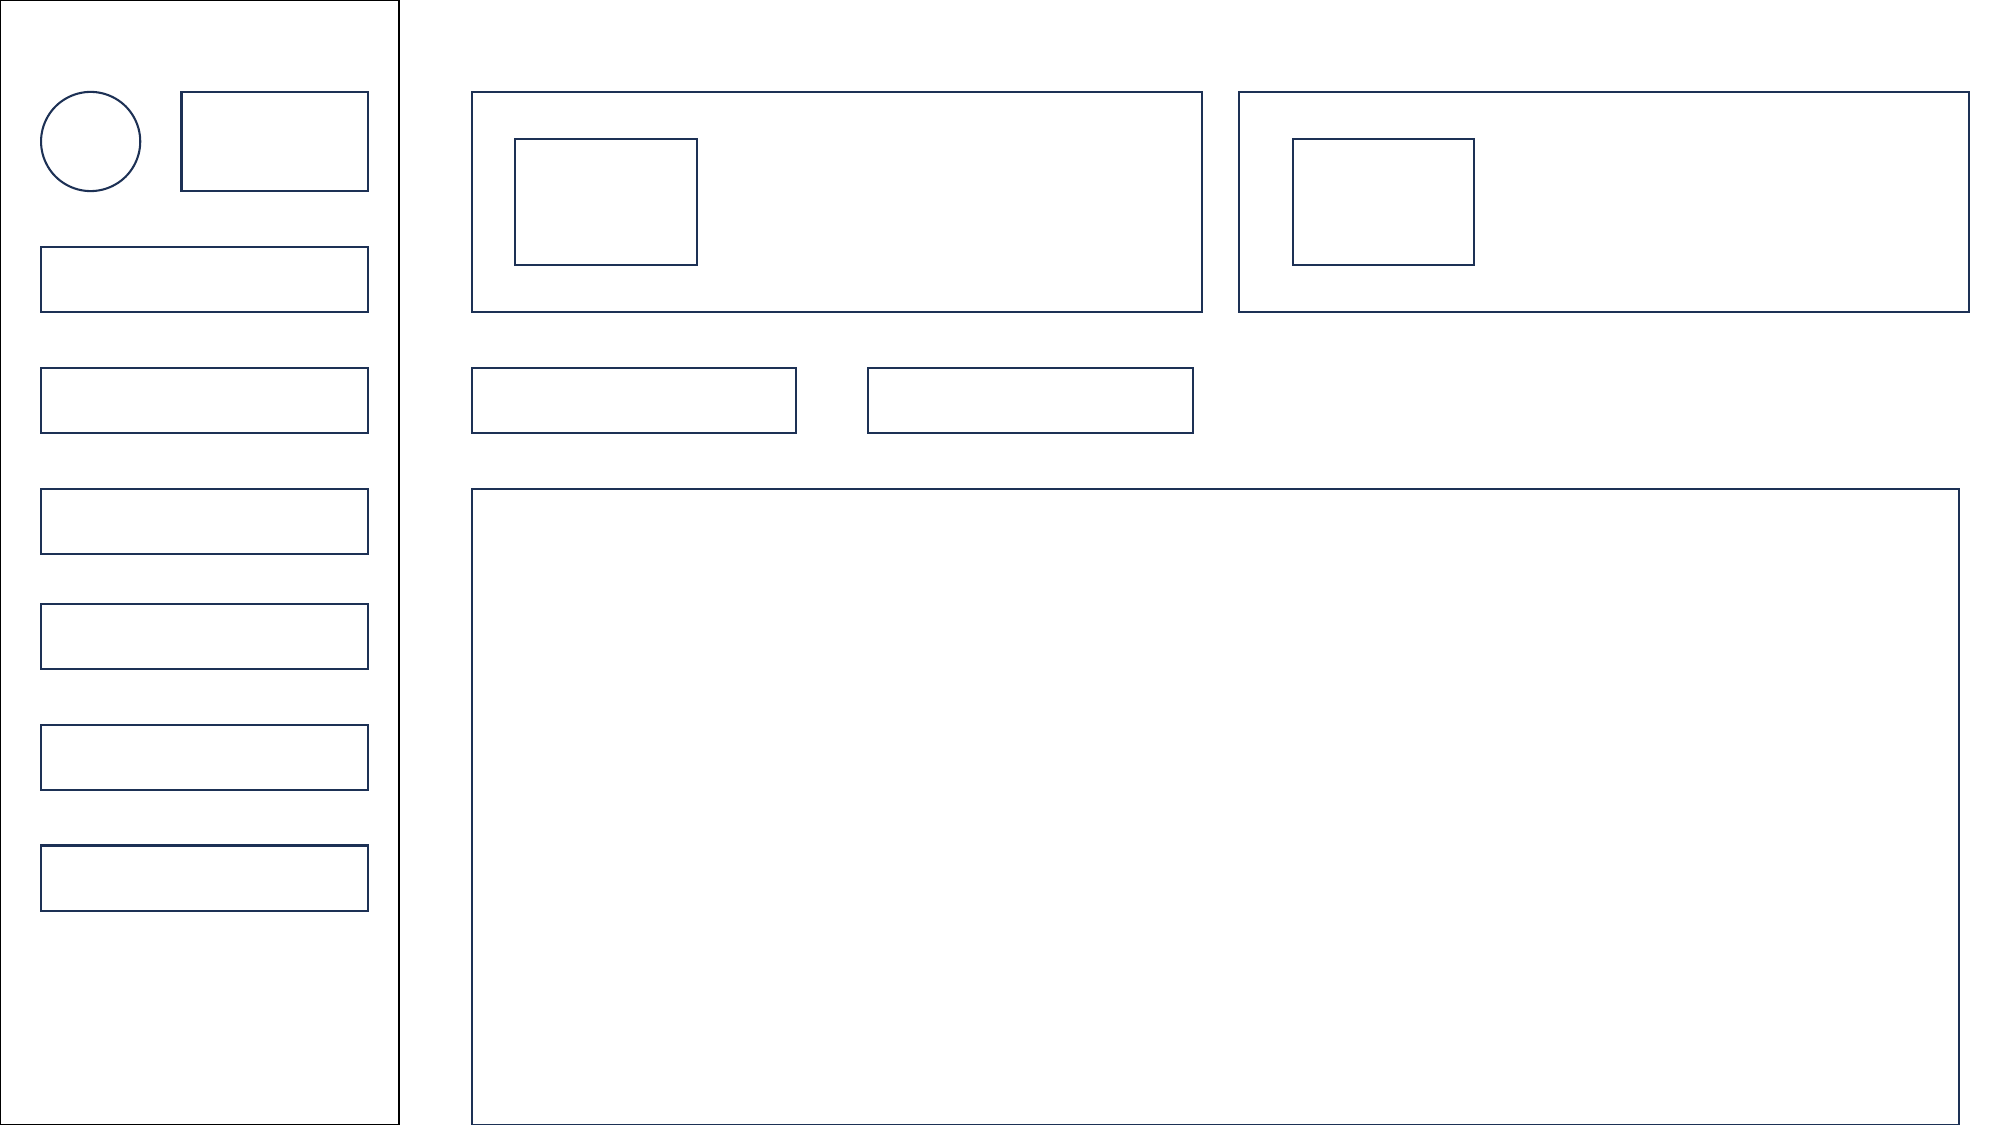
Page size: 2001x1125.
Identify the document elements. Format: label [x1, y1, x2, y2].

text_box [1292, 138, 1475, 266]
text_box [514, 138, 698, 266]
text_box [867, 367, 1194, 434]
text_box [0, 0, 400, 1125]
text_box [40, 603, 369, 670]
text_box [40, 246, 369, 313]
text_box [40, 90, 142, 193]
text_box [471, 91, 1203, 313]
text_box [40, 367, 369, 434]
text_box [1238, 91, 1970, 313]
text_box [40, 488, 369, 555]
text_box [40, 724, 369, 791]
text_box [40, 844, 369, 912]
text_box [471, 488, 1960, 1125]
text_box [471, 367, 797, 434]
text_box [180, 91, 369, 192]
